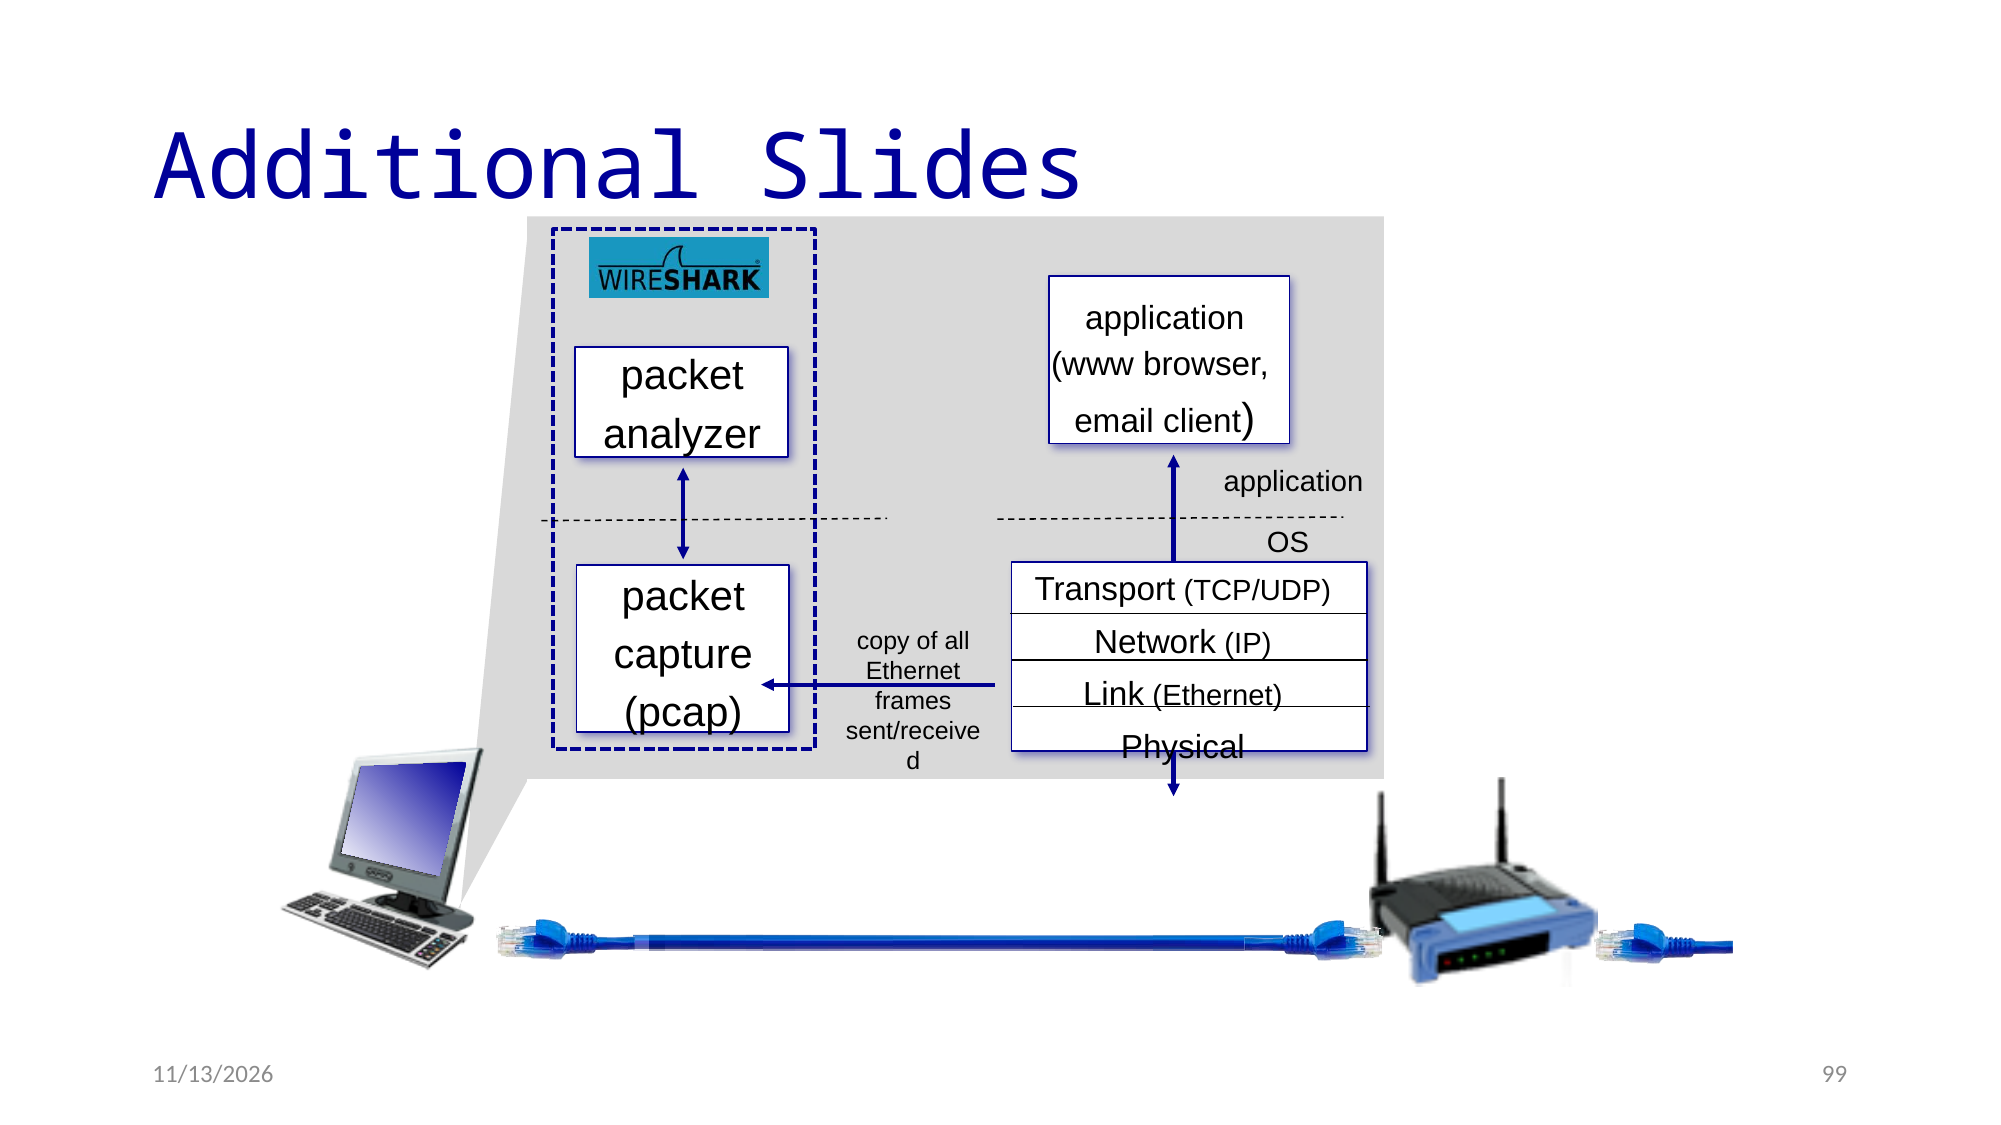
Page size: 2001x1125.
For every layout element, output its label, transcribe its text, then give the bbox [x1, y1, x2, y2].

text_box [997, 275, 1380, 797]
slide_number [137, 1042, 588, 1103]
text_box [458, 216, 1385, 908]
title Additional Slides [137, 59, 1863, 278]
picture [432, 777, 1733, 1041]
slide_number 99 [1412, 1042, 1863, 1103]
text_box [541, 229, 1002, 784]
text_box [232, 738, 490, 987]
